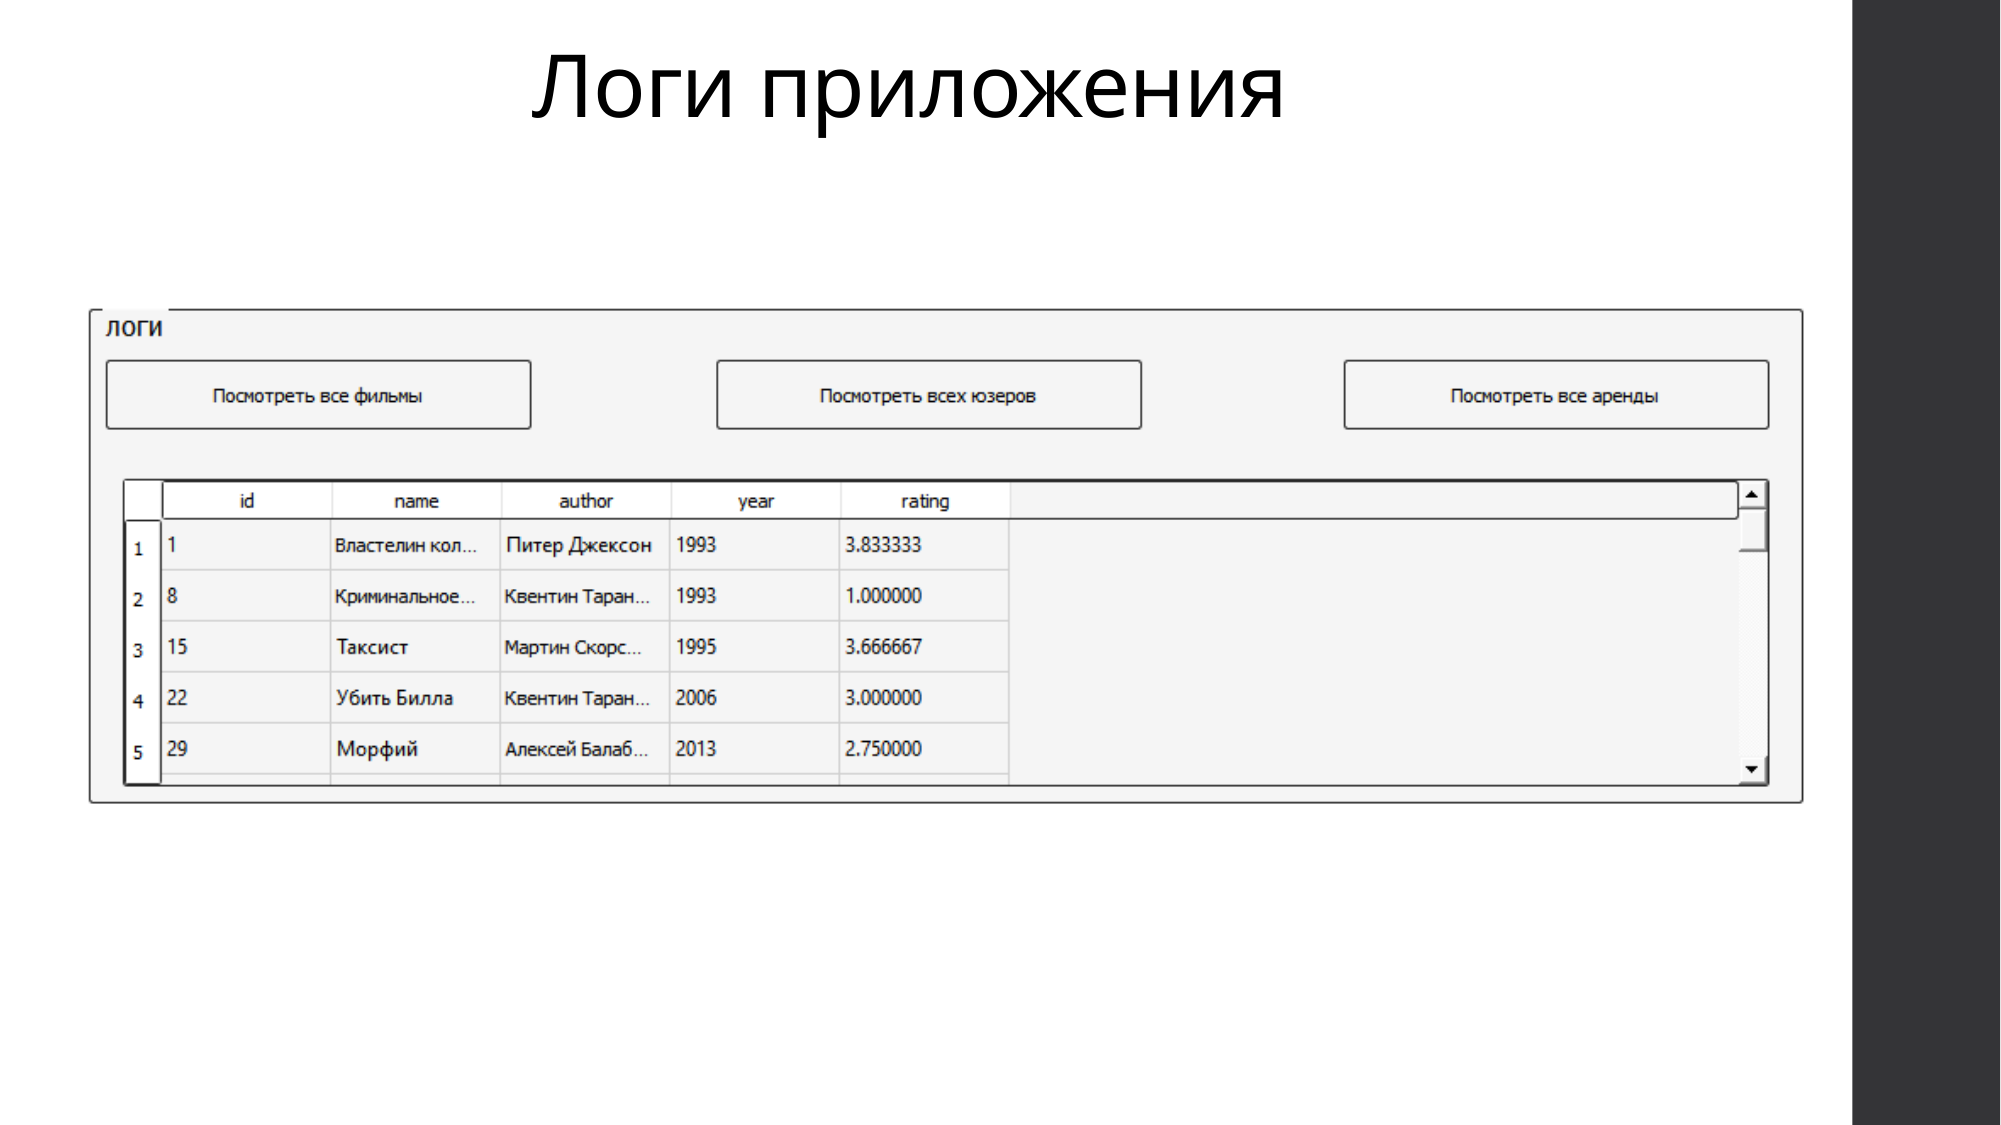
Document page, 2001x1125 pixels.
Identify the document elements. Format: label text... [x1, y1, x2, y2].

title Логи приложения [517, 33, 2000, 144]
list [74, 299, 1820, 826]
